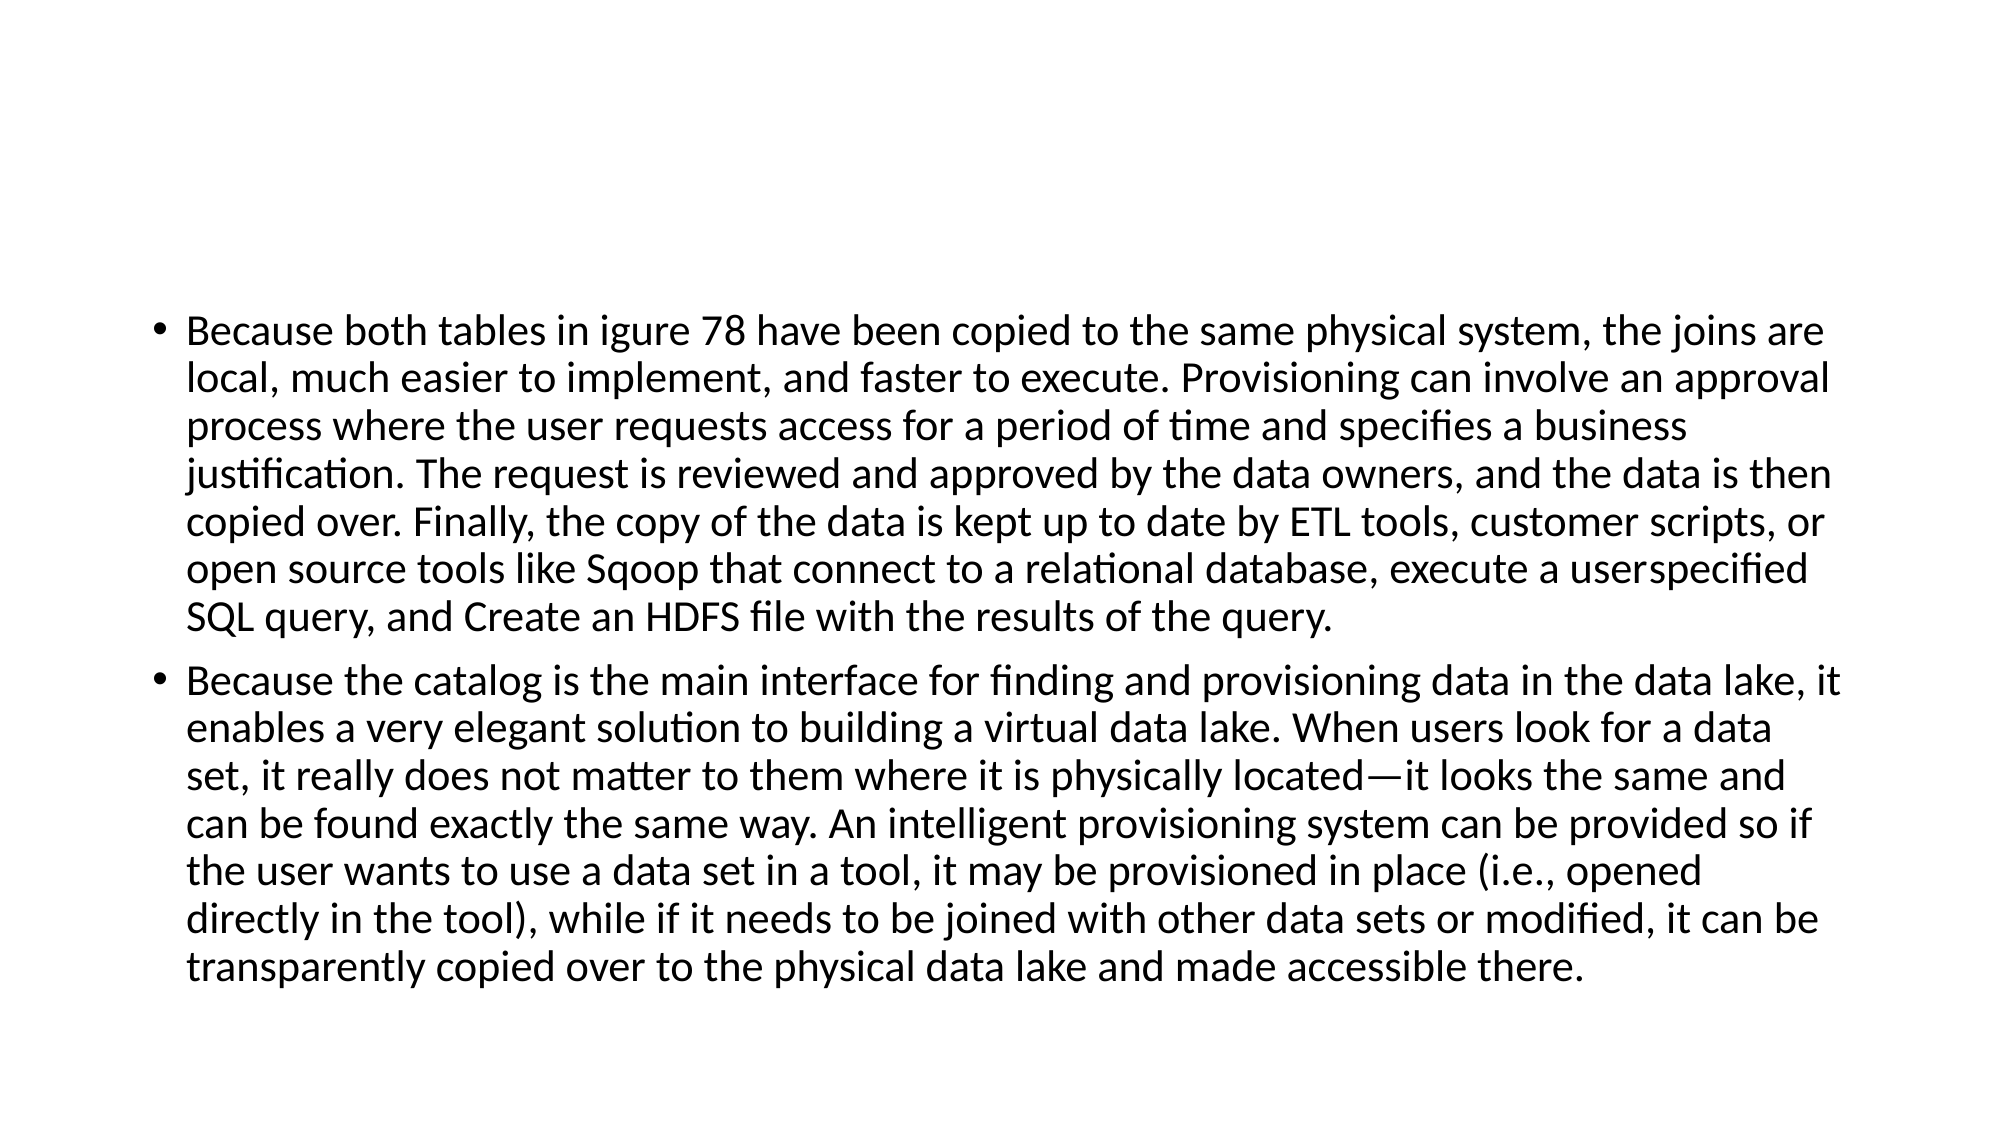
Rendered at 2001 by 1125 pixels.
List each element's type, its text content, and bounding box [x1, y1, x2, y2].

list Because both tables in igure 7­8 have been copied to the same physical system, the joins are local, much easier to implement, and faster to execute. Provisioning can involve an approval process where the user requests access for a period of time and specifies a business justification. The request is reviewed and approved by the data owners, and the data is then copied over. Finally, the copy of the data is kept up to date by ETL tools, customer scripts, or open source tools like Sqoop that connect to a relational database, execute a user­specified SQL query, and Create an HDFS file with the results of the query. Because the catalog is the main interface for finding and provisioning data in the data lake, it enables a very elegant solution to building a virtual data lake. When users look for a data set, it really does not matter to them where it is physically located—it looks the same and can be found exactly the same way. An intelligent provisioning system can be provided so if the user wants to use a data set in a tool, it may be provisioned in place (i.e., opened directly in the tool), while if it needs to be joined with other data sets or modified, it can be transparently copied over to the physical data lake and made accessible there. [137, 299, 1863, 1014]
